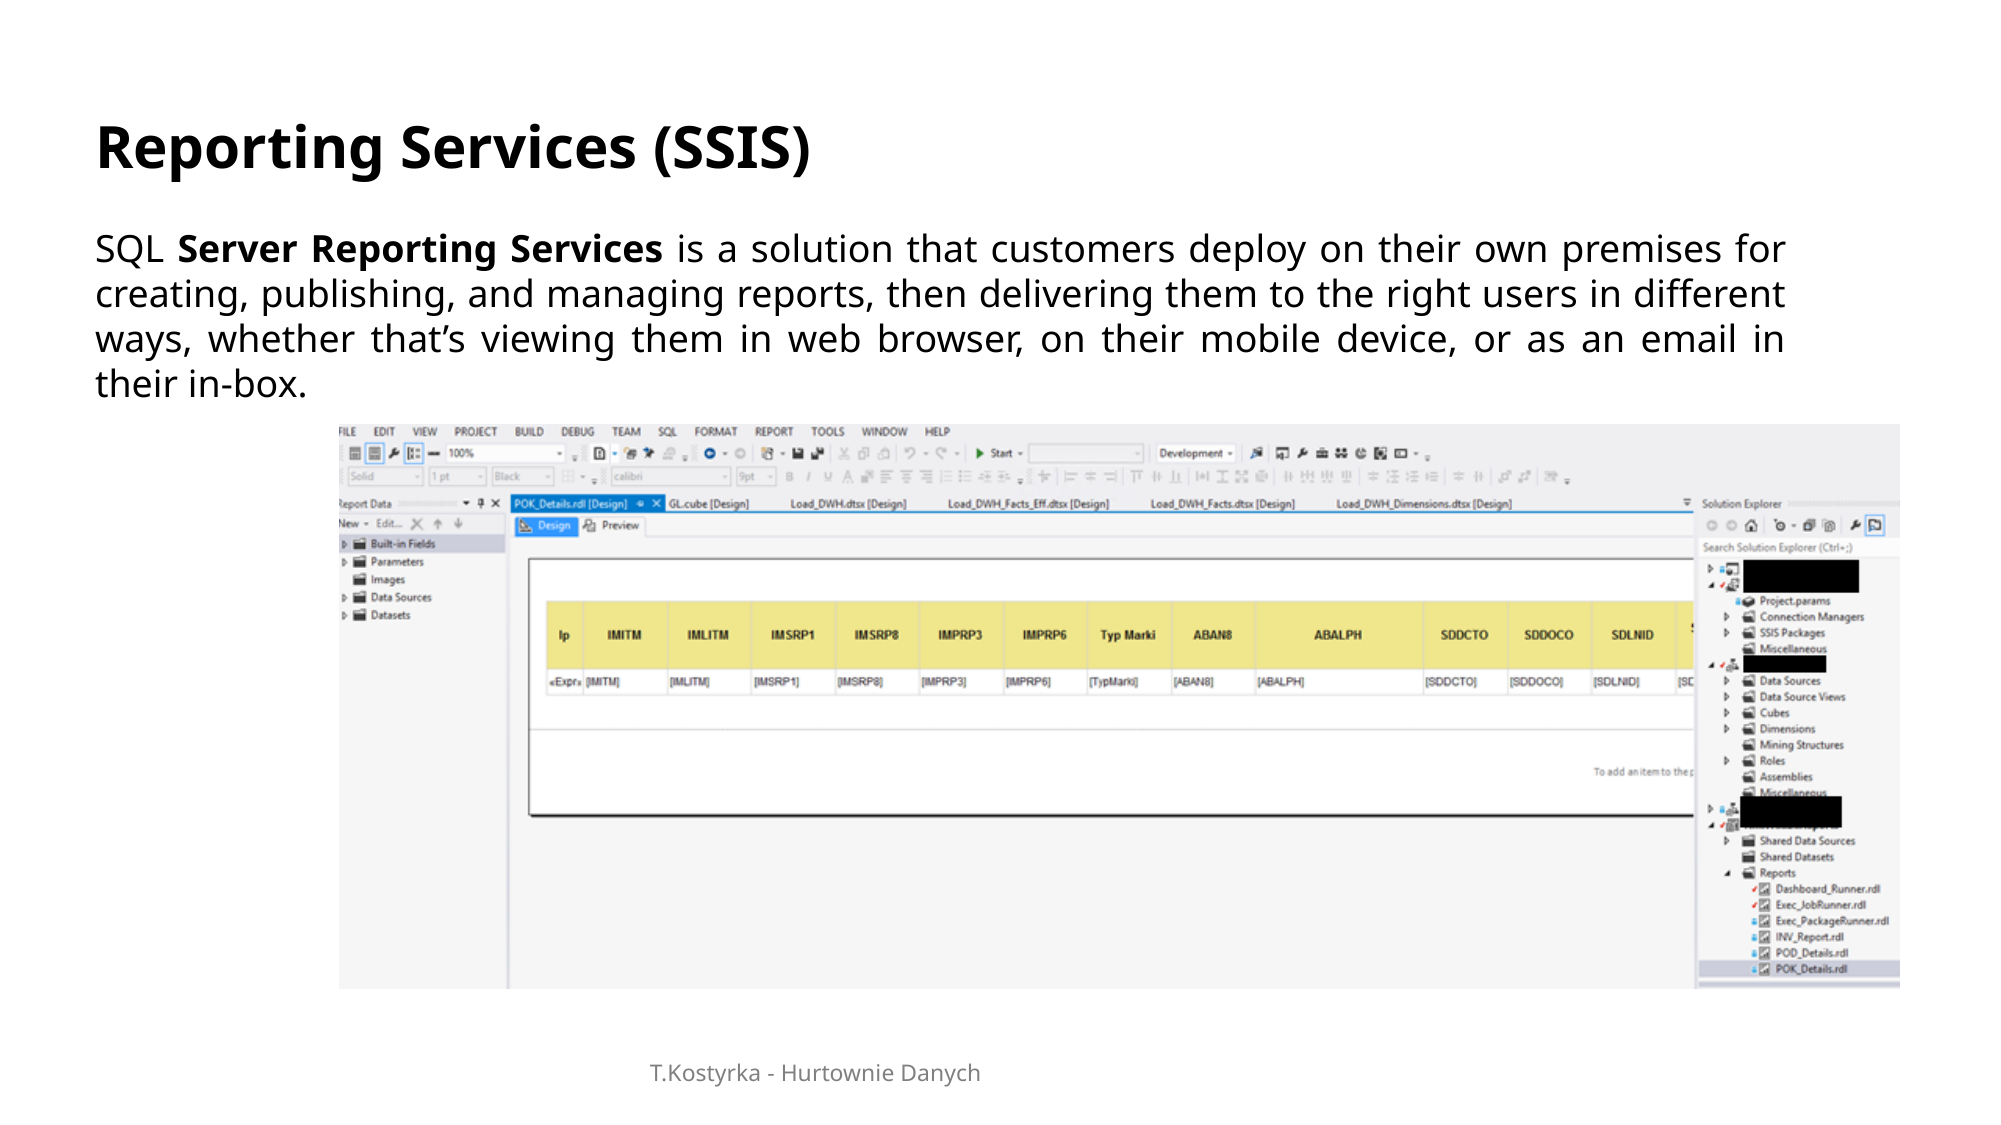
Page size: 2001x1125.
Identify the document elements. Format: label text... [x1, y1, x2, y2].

text_box Reporting Services (SSIS) SQL Server Reporting Services is a solution that customers deploy on their own premises for creating, publishing, and managing reports, then delivering them to the right users in different ways, whether that’s viewing them in web browser, on their mobile device, or as an email in their in-box. [80, 102, 1803, 413]
picture [339, 424, 1900, 989]
footer T.Kostyrka - Hurtownie Danych [634, 1042, 1605, 1103]
